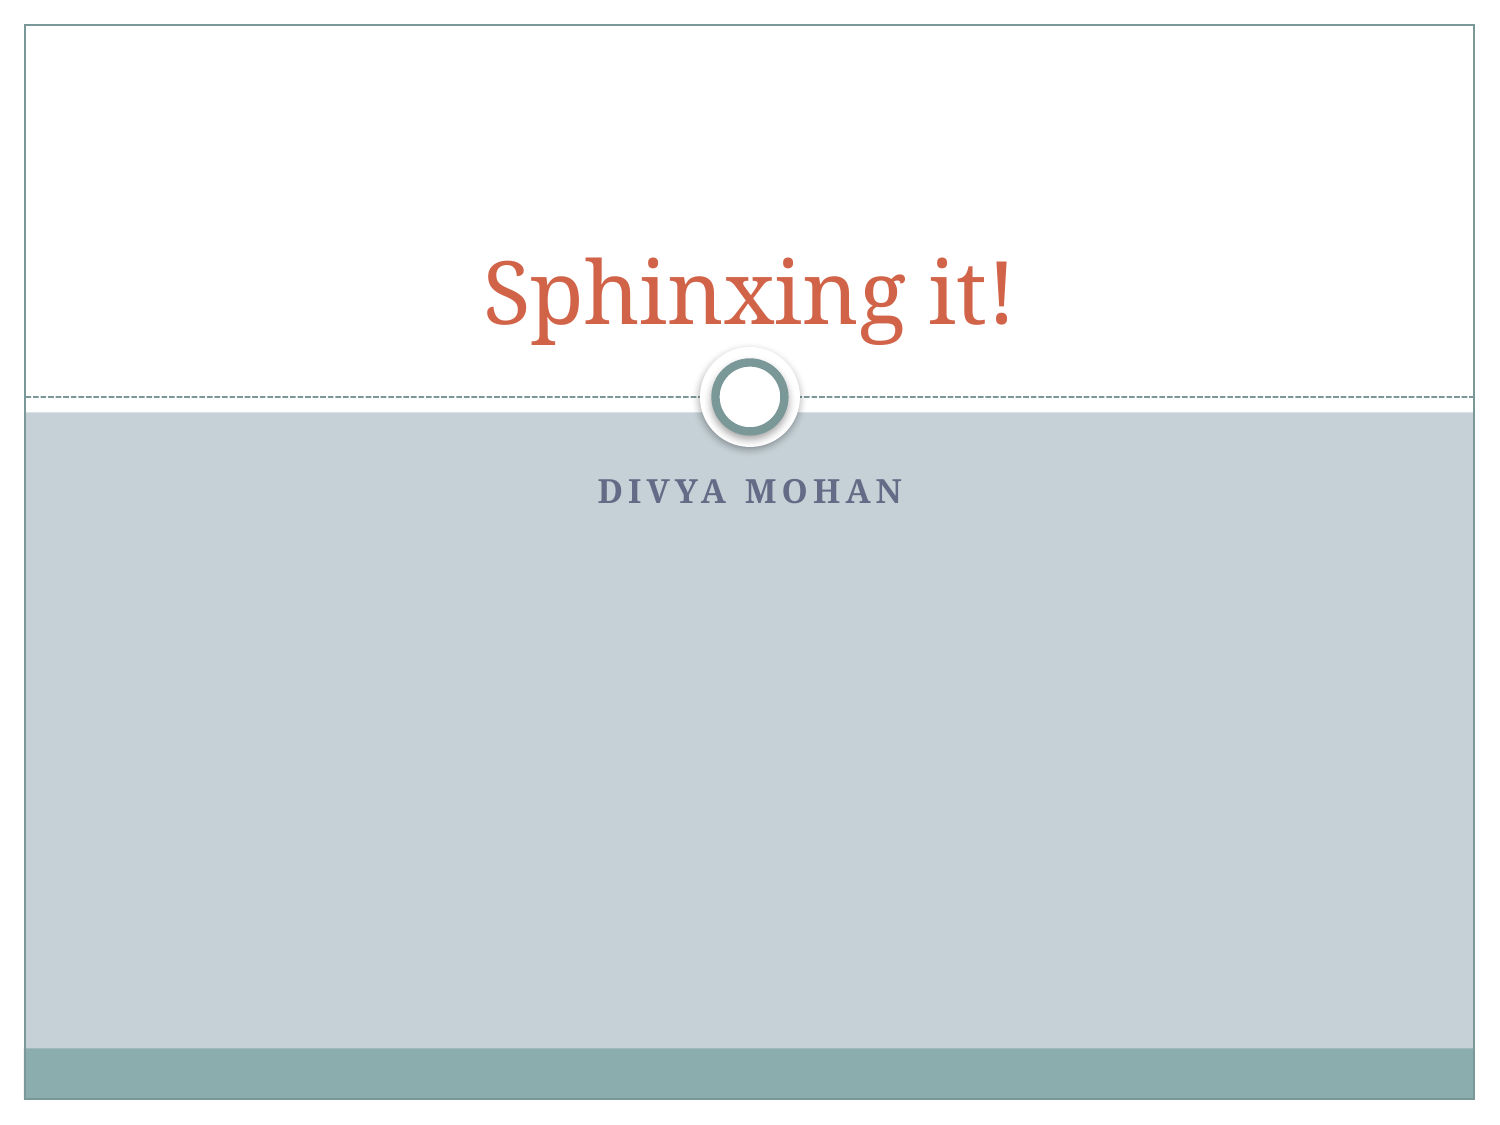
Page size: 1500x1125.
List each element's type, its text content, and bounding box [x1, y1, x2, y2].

title Sphinxing it! [112, 62, 1388, 350]
subtitle Divya Mohan [225, 462, 1275, 750]
